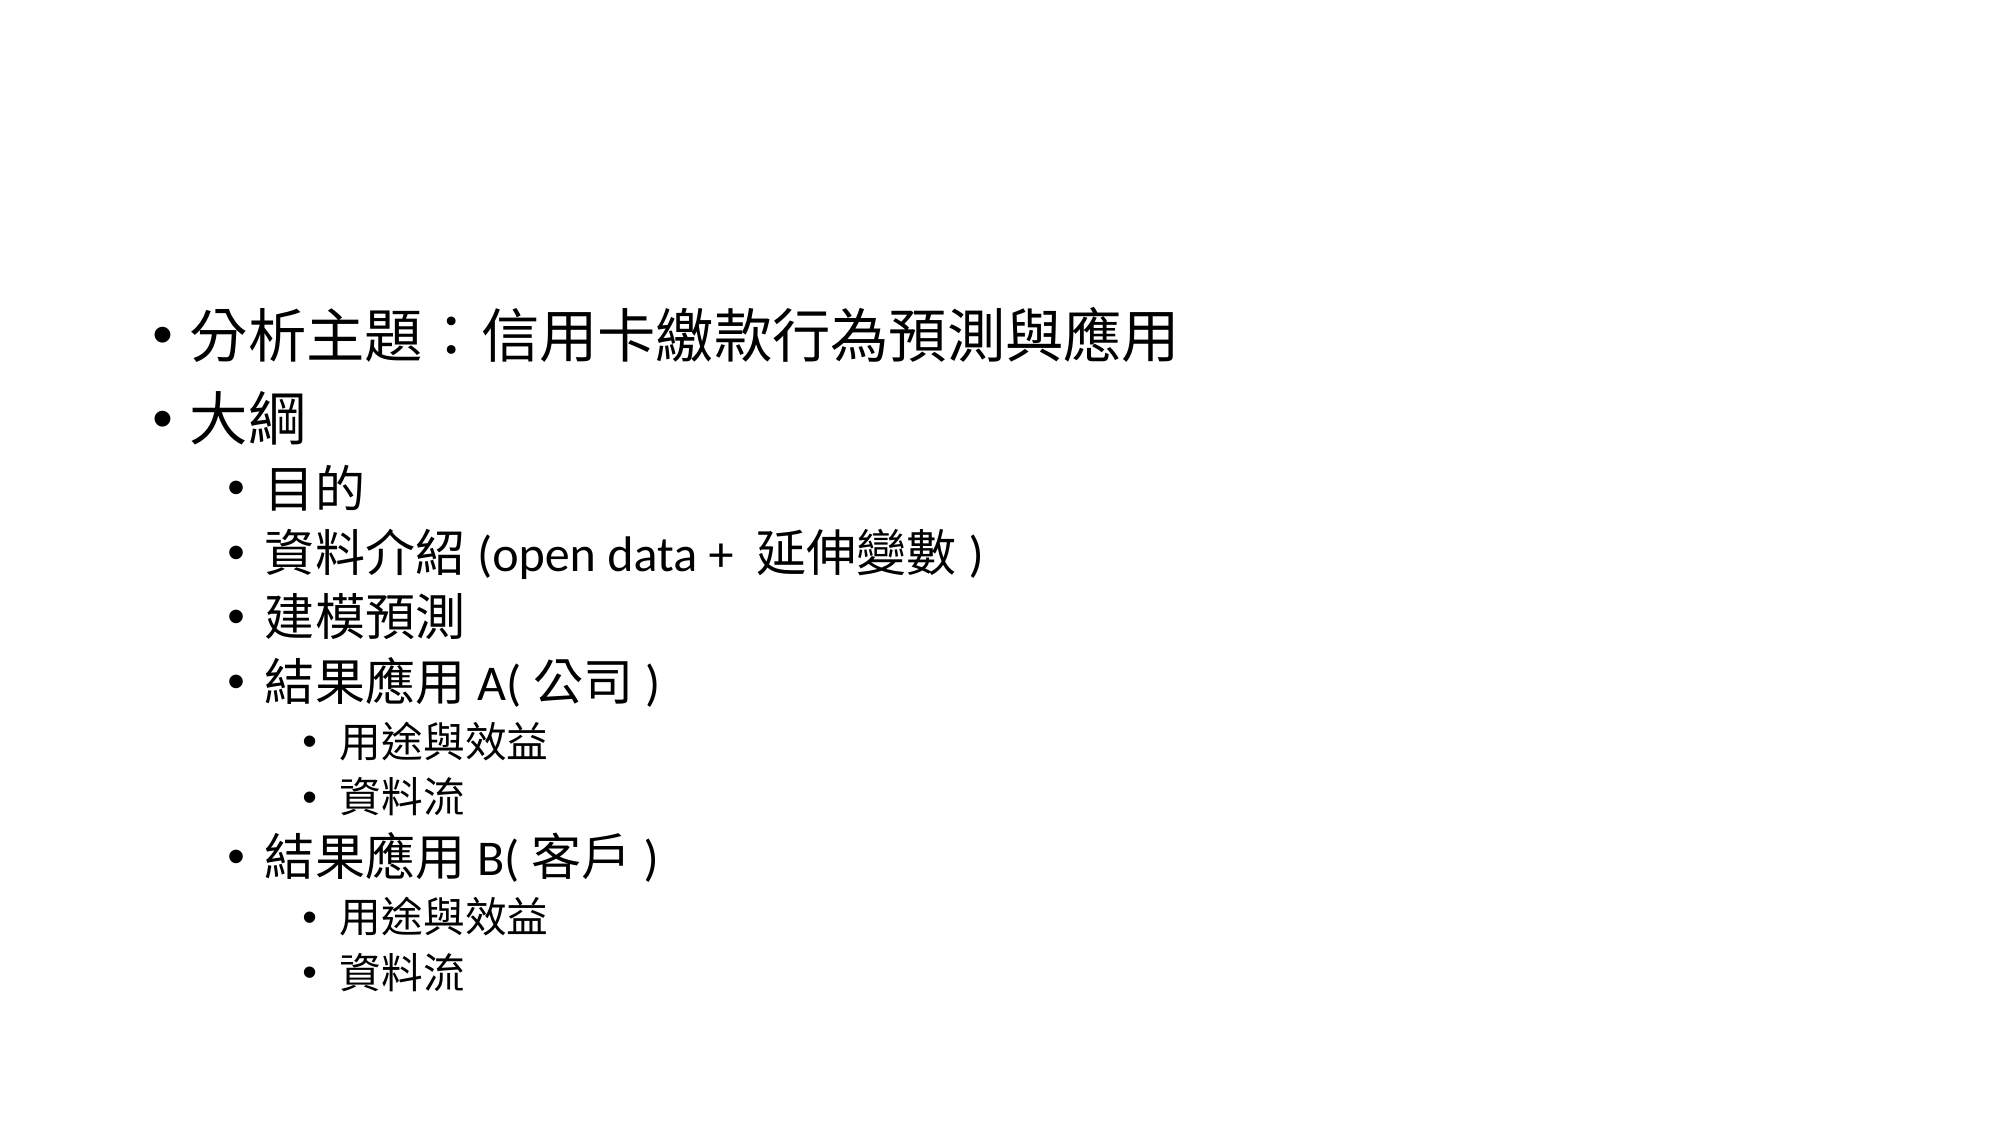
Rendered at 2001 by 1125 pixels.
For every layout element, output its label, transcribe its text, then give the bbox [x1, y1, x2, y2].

list 分析主題：信用卡繳款行為預測與應用 大綱 目的 資料介紹(open data + 延伸變數) 建模預測 結果應用A(公司) 用途與效益 資料流 結果應用B(客戶) 用途與效益 資料流 [137, 299, 1863, 1014]
